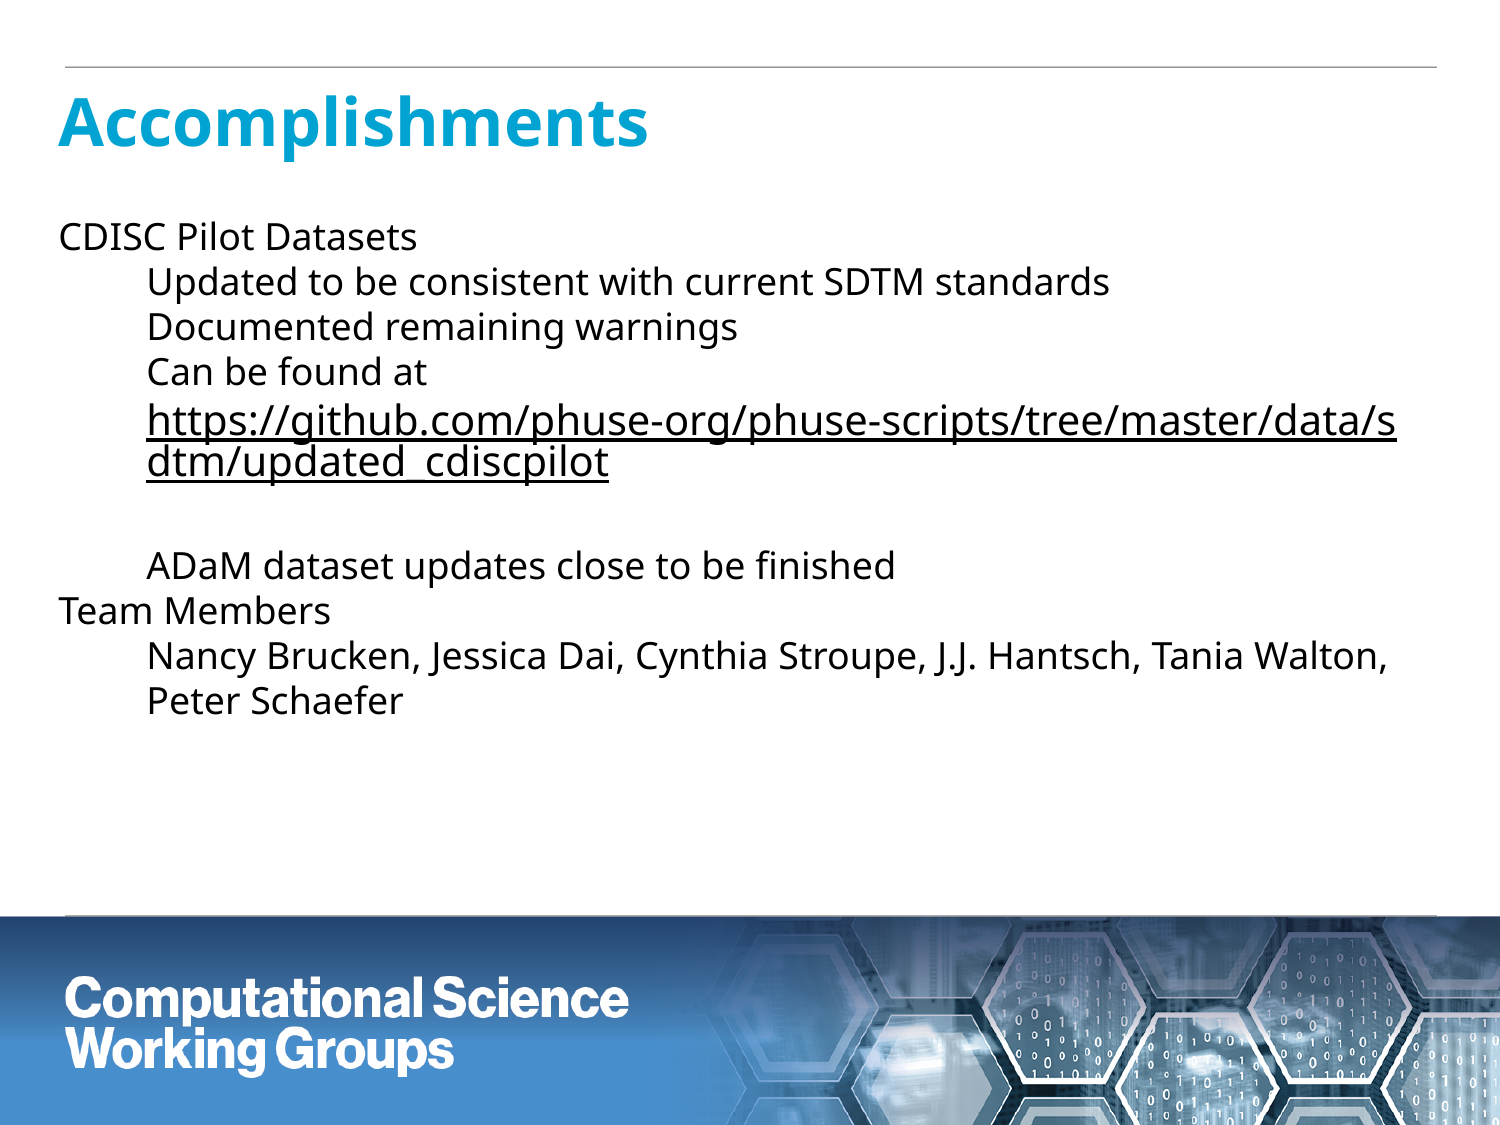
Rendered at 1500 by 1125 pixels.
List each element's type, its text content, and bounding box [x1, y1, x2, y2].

title Accomplishments [43, 72, 1473, 208]
list CDISC Pilot Datasets Updated to be consistent with current SDTM standards Documented remaining warnings Can be found at https://github.com/phuse-org/phuse-scripts/tree/master/data/sdtm/updated_cdiscpilot ADaM dataset updates close to be finished Team Members Nancy Brucken, Jessica Dai, Cynthia Stroupe, J.J. Hantsch, Tania Walton, Peter Schaefer [43, 205, 1417, 867]
picture [0, 0, 1500, 1125]
